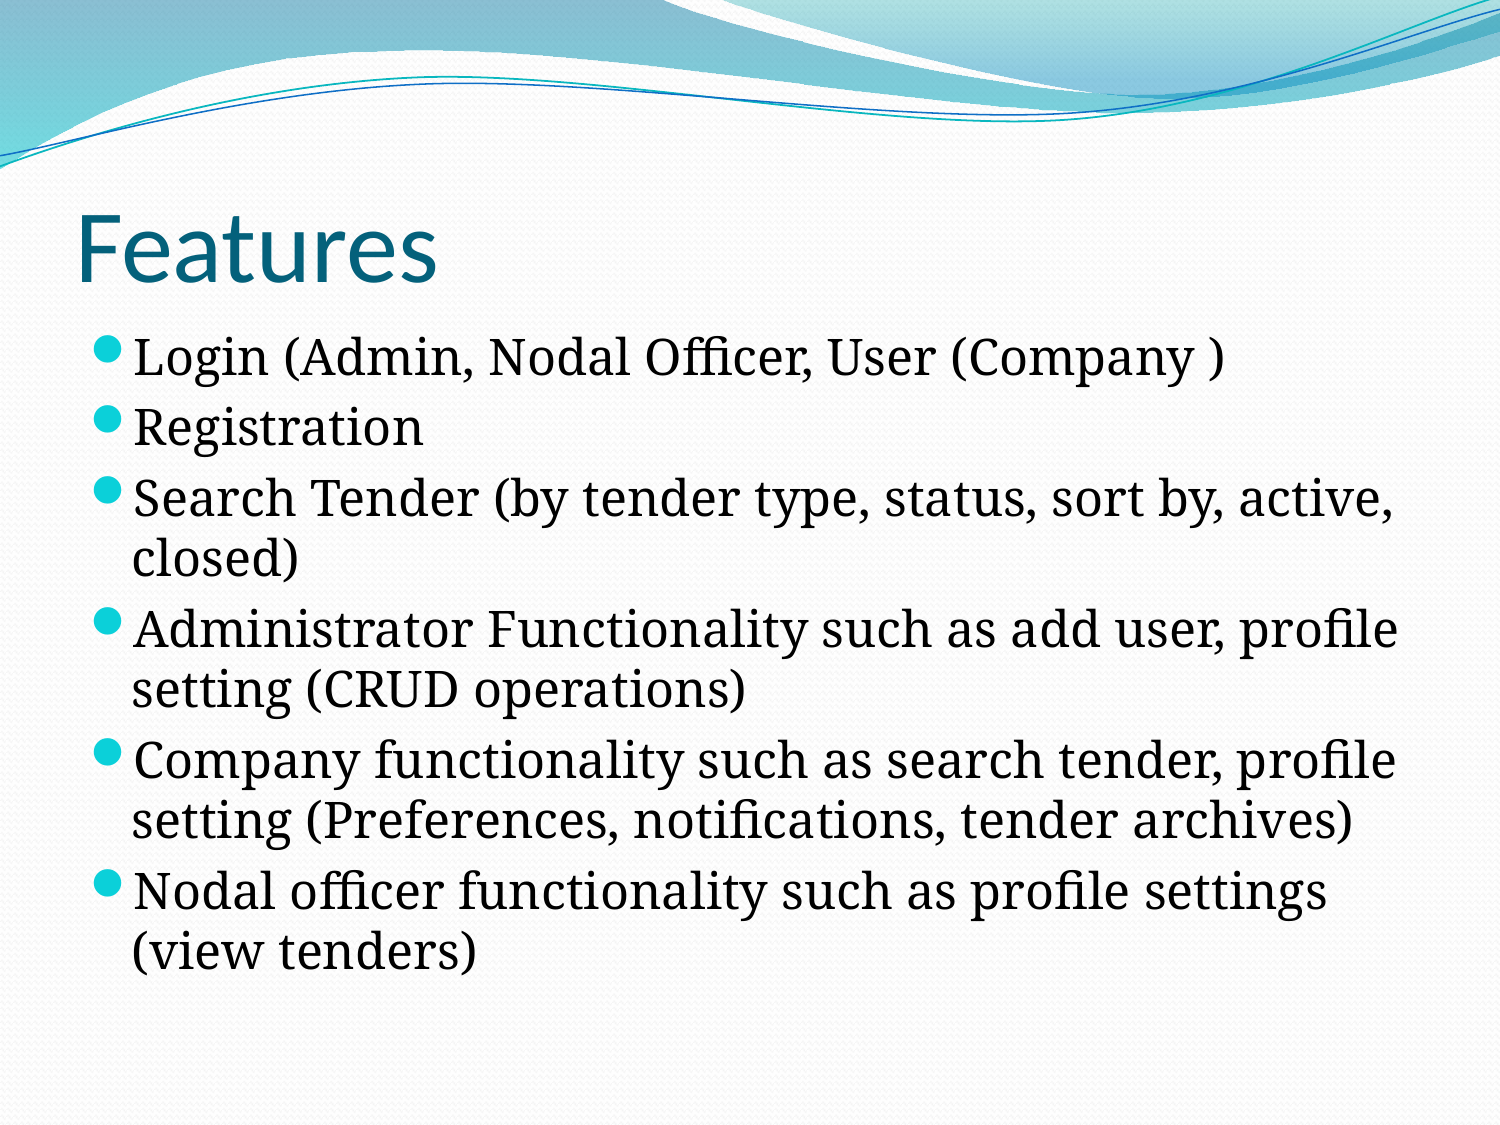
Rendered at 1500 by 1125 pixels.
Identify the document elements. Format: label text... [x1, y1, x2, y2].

title Features [75, 115, 1425, 303]
list Login (Admin, Nodal Officer, User (Company ) Registration Search Tender (by tender type, status, sort by, active, closed) Administrator Functionality such as add user, profile setting (CRUD operations) Company functionality such as search tender, profile setting (Preferences, notifications, tender archives) Nodal officer functionality such as profile settings (view tenders) [75, 317, 1425, 1038]
